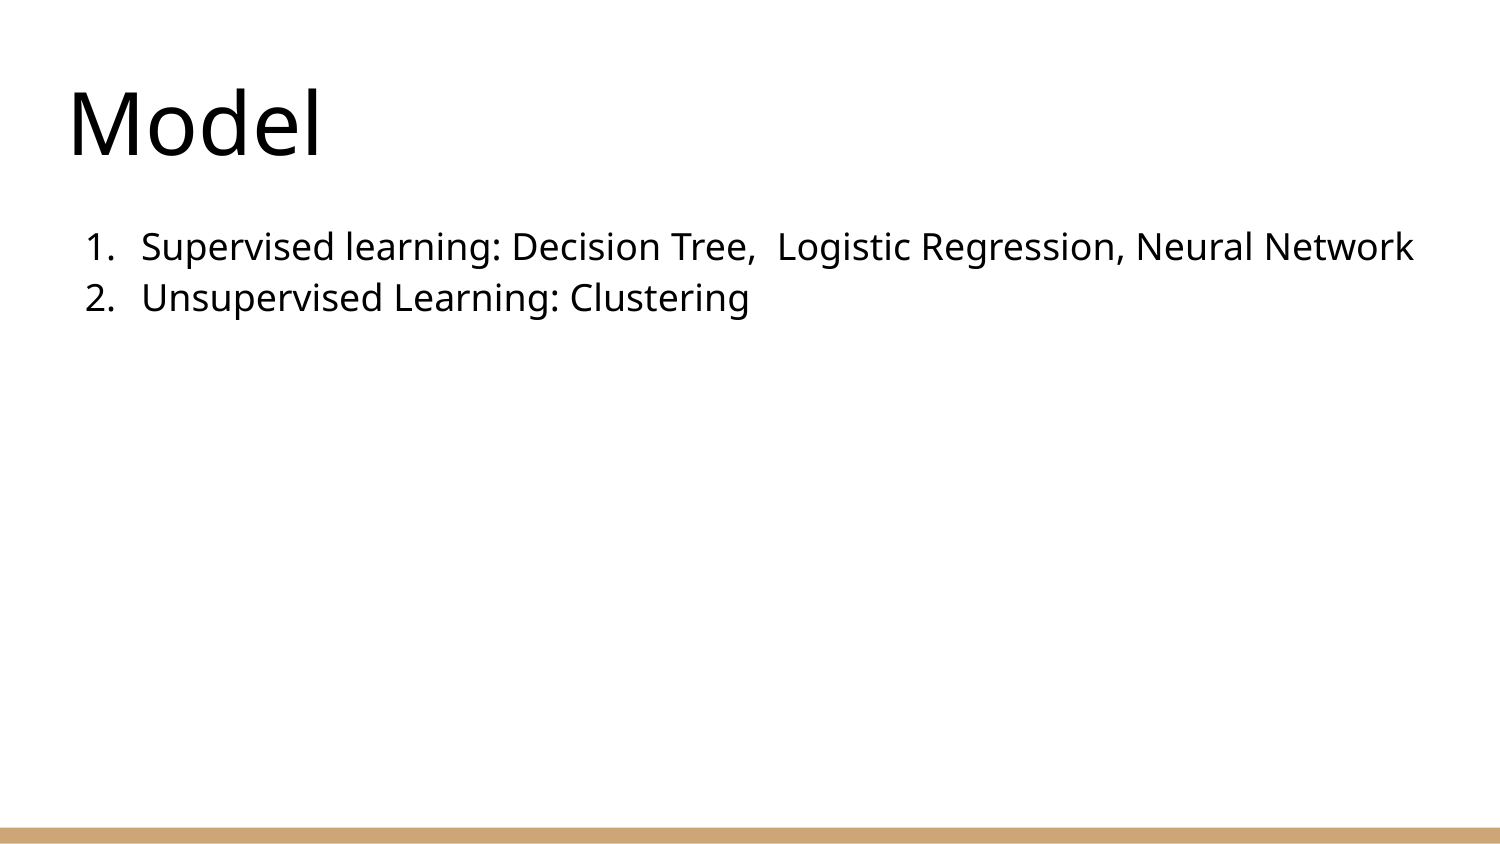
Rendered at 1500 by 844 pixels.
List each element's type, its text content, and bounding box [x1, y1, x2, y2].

list Supervised learning: Decision Tree, Logistic Regression, Neural Network Unsupervised Learning: Clustering [51, 200, 1449, 752]
title Model [51, 51, 1449, 189]
